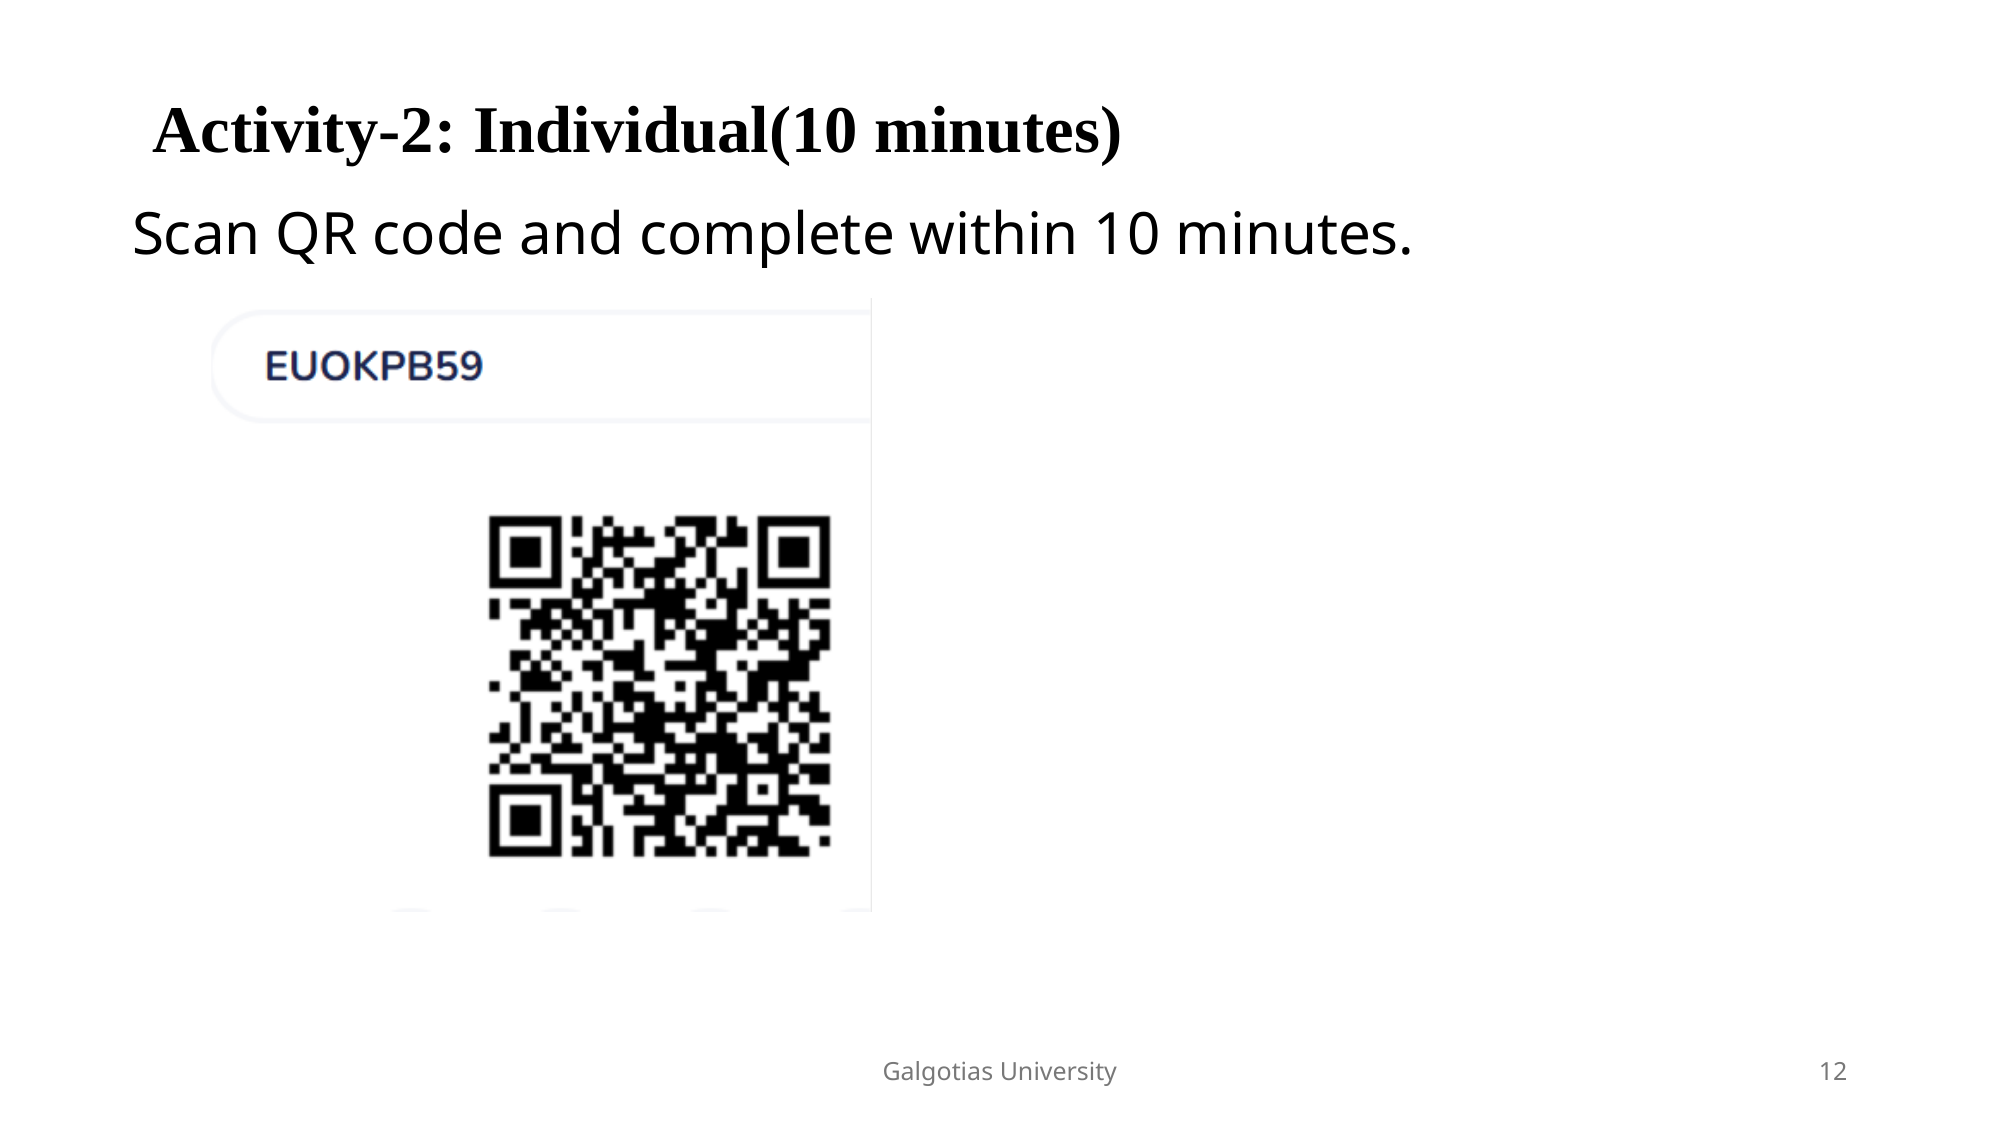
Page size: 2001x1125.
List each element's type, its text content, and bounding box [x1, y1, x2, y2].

footer Galgotias University [662, 1042, 1338, 1103]
slide_number 12 [1412, 1042, 1863, 1103]
picture [210, 298, 887, 913]
list Scan QR code and complete within 10 minutes. [117, 197, 1863, 971]
title Activity-2: Individual(10 minutes) [137, 22, 1863, 197]
